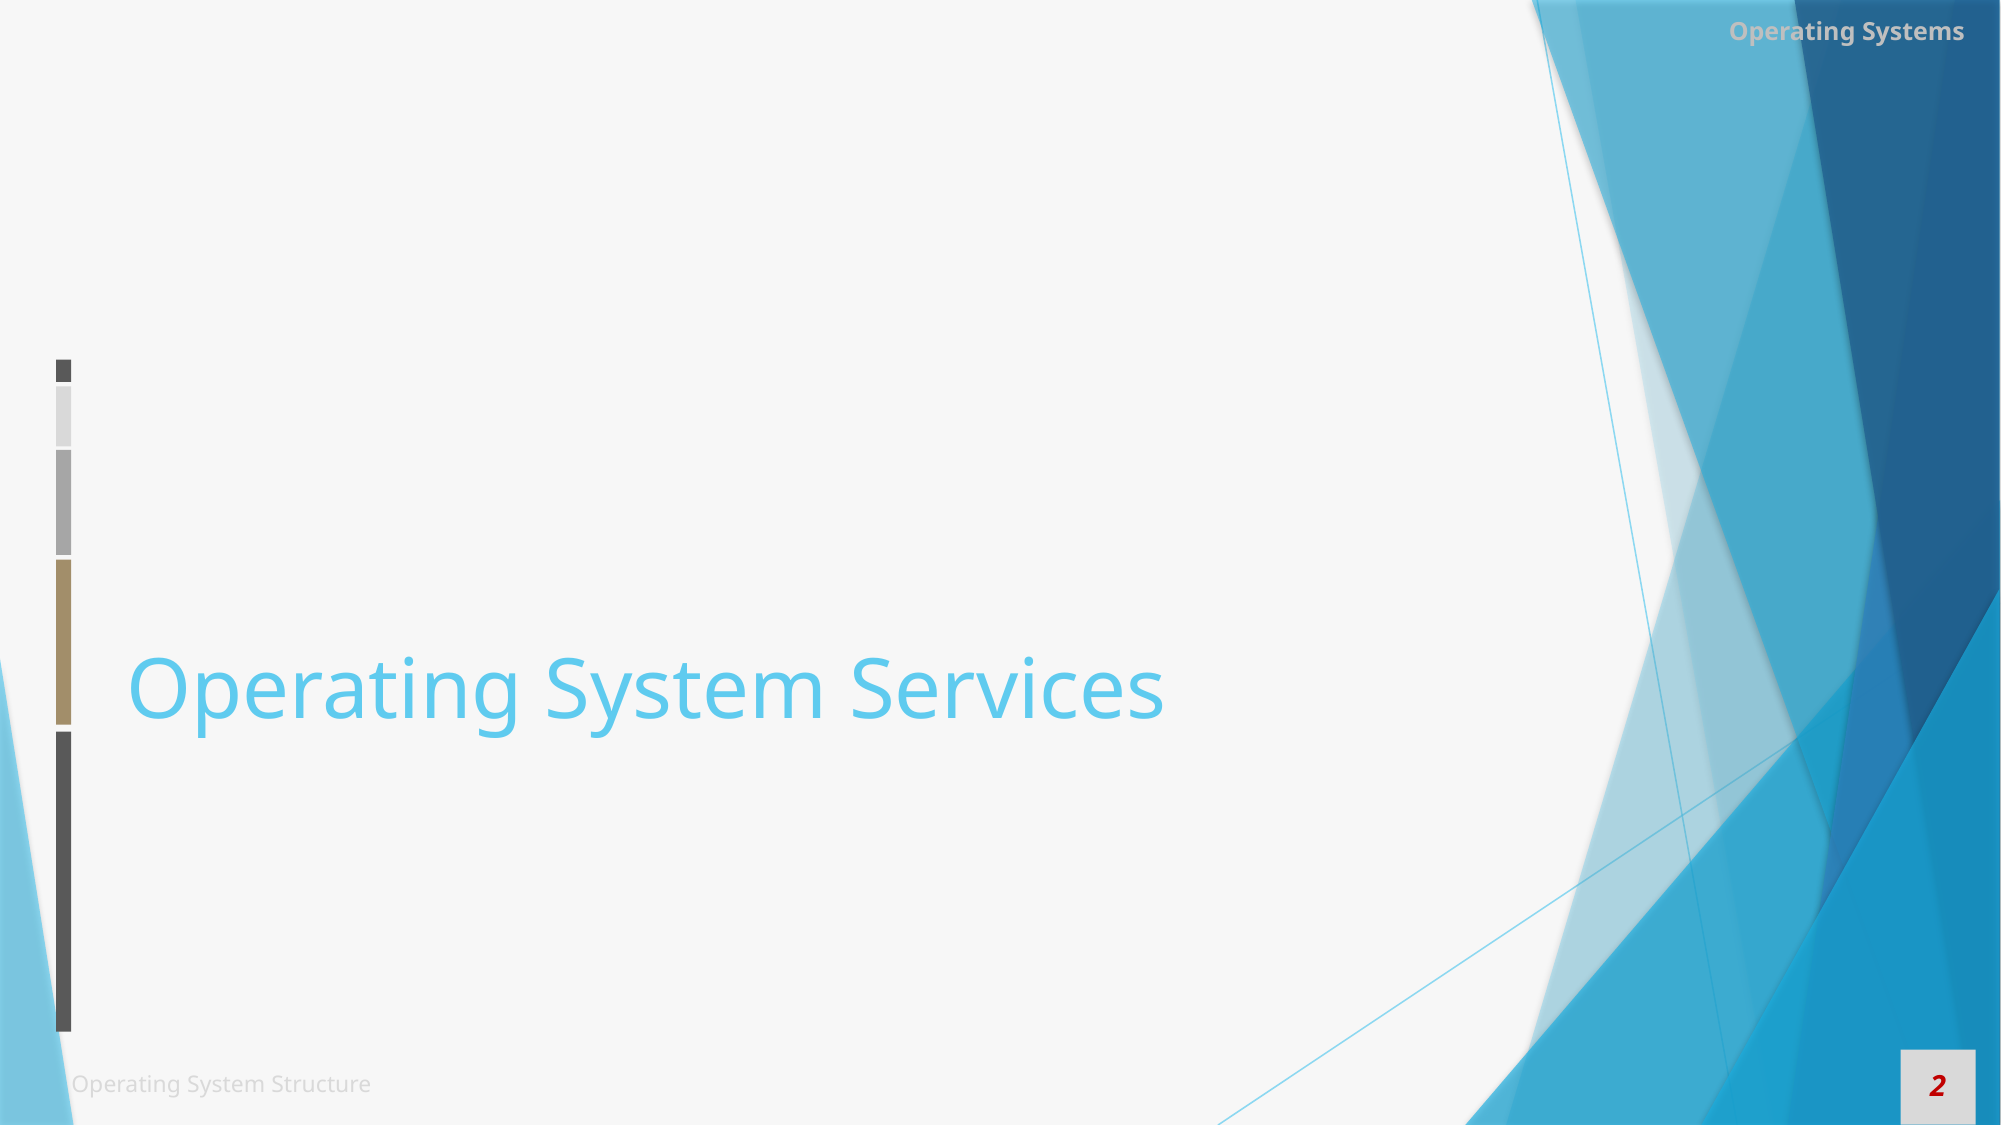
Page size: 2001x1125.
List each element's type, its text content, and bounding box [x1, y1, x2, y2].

title Operating System Services [111, 443, 1522, 743]
